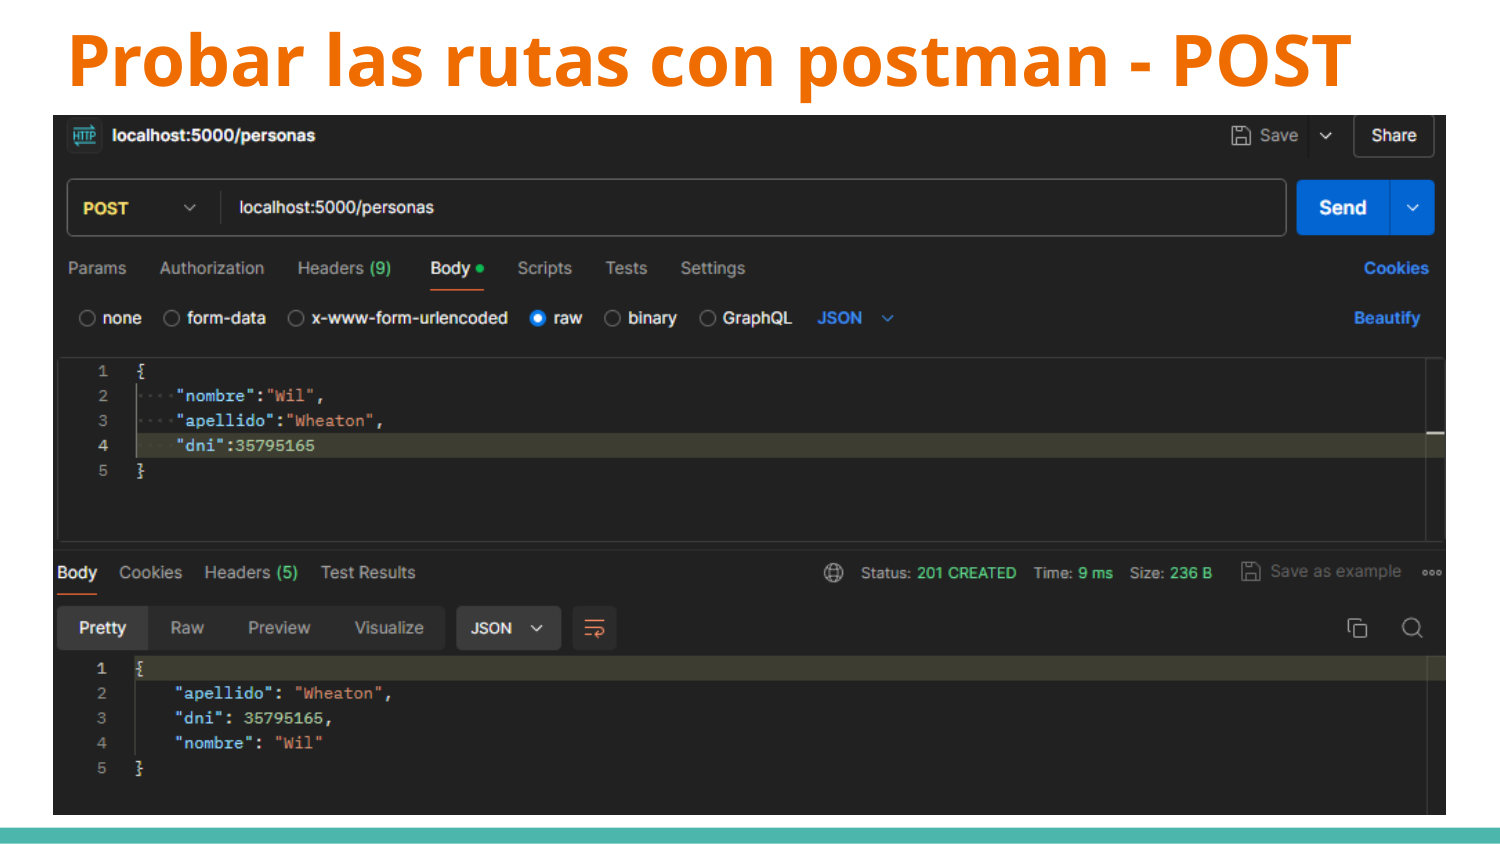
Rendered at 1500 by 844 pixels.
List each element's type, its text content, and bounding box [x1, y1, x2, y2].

title Probar las rutas con postman - POST [51, 0, 1449, 116]
picture [53, 115, 1447, 816]
